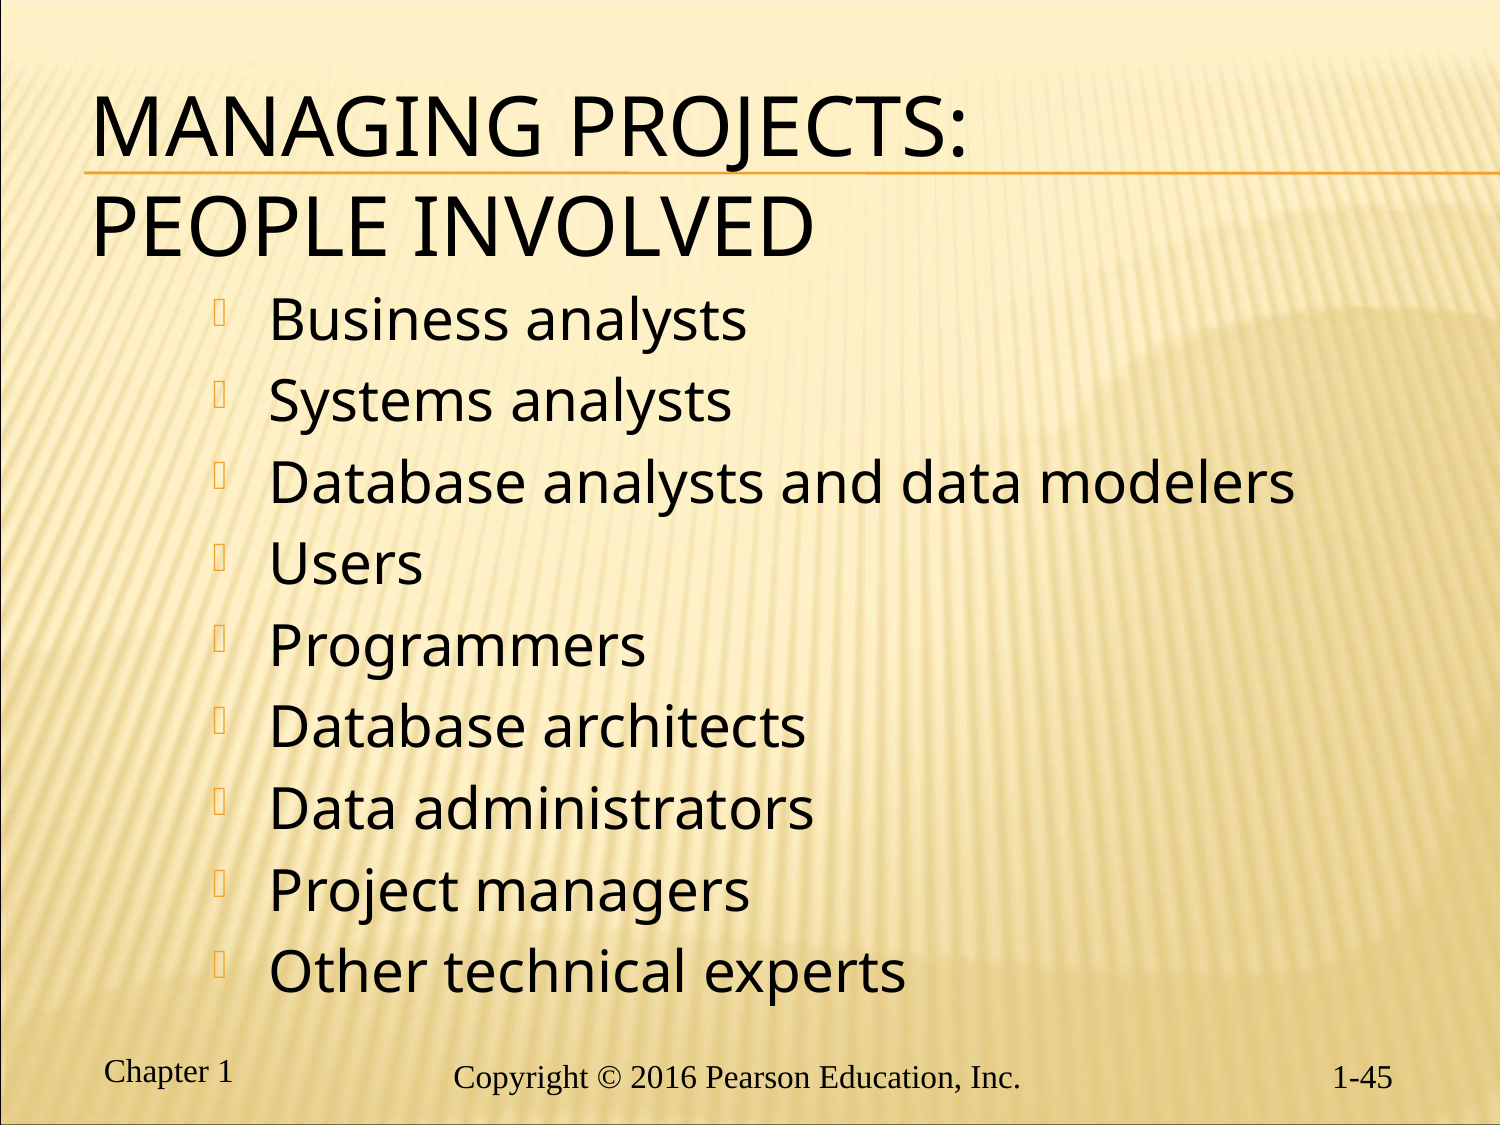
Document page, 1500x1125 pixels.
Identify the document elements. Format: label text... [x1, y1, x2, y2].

list Business analysts Systems analysts Database analysts and data modelers Users Programmers Database architects Data administrators Project managers Other technical experts [197, 274, 1411, 1037]
title Managing Projects: People Involved [75, 116, 1346, 230]
picture [0, 0, 1500, 1125]
